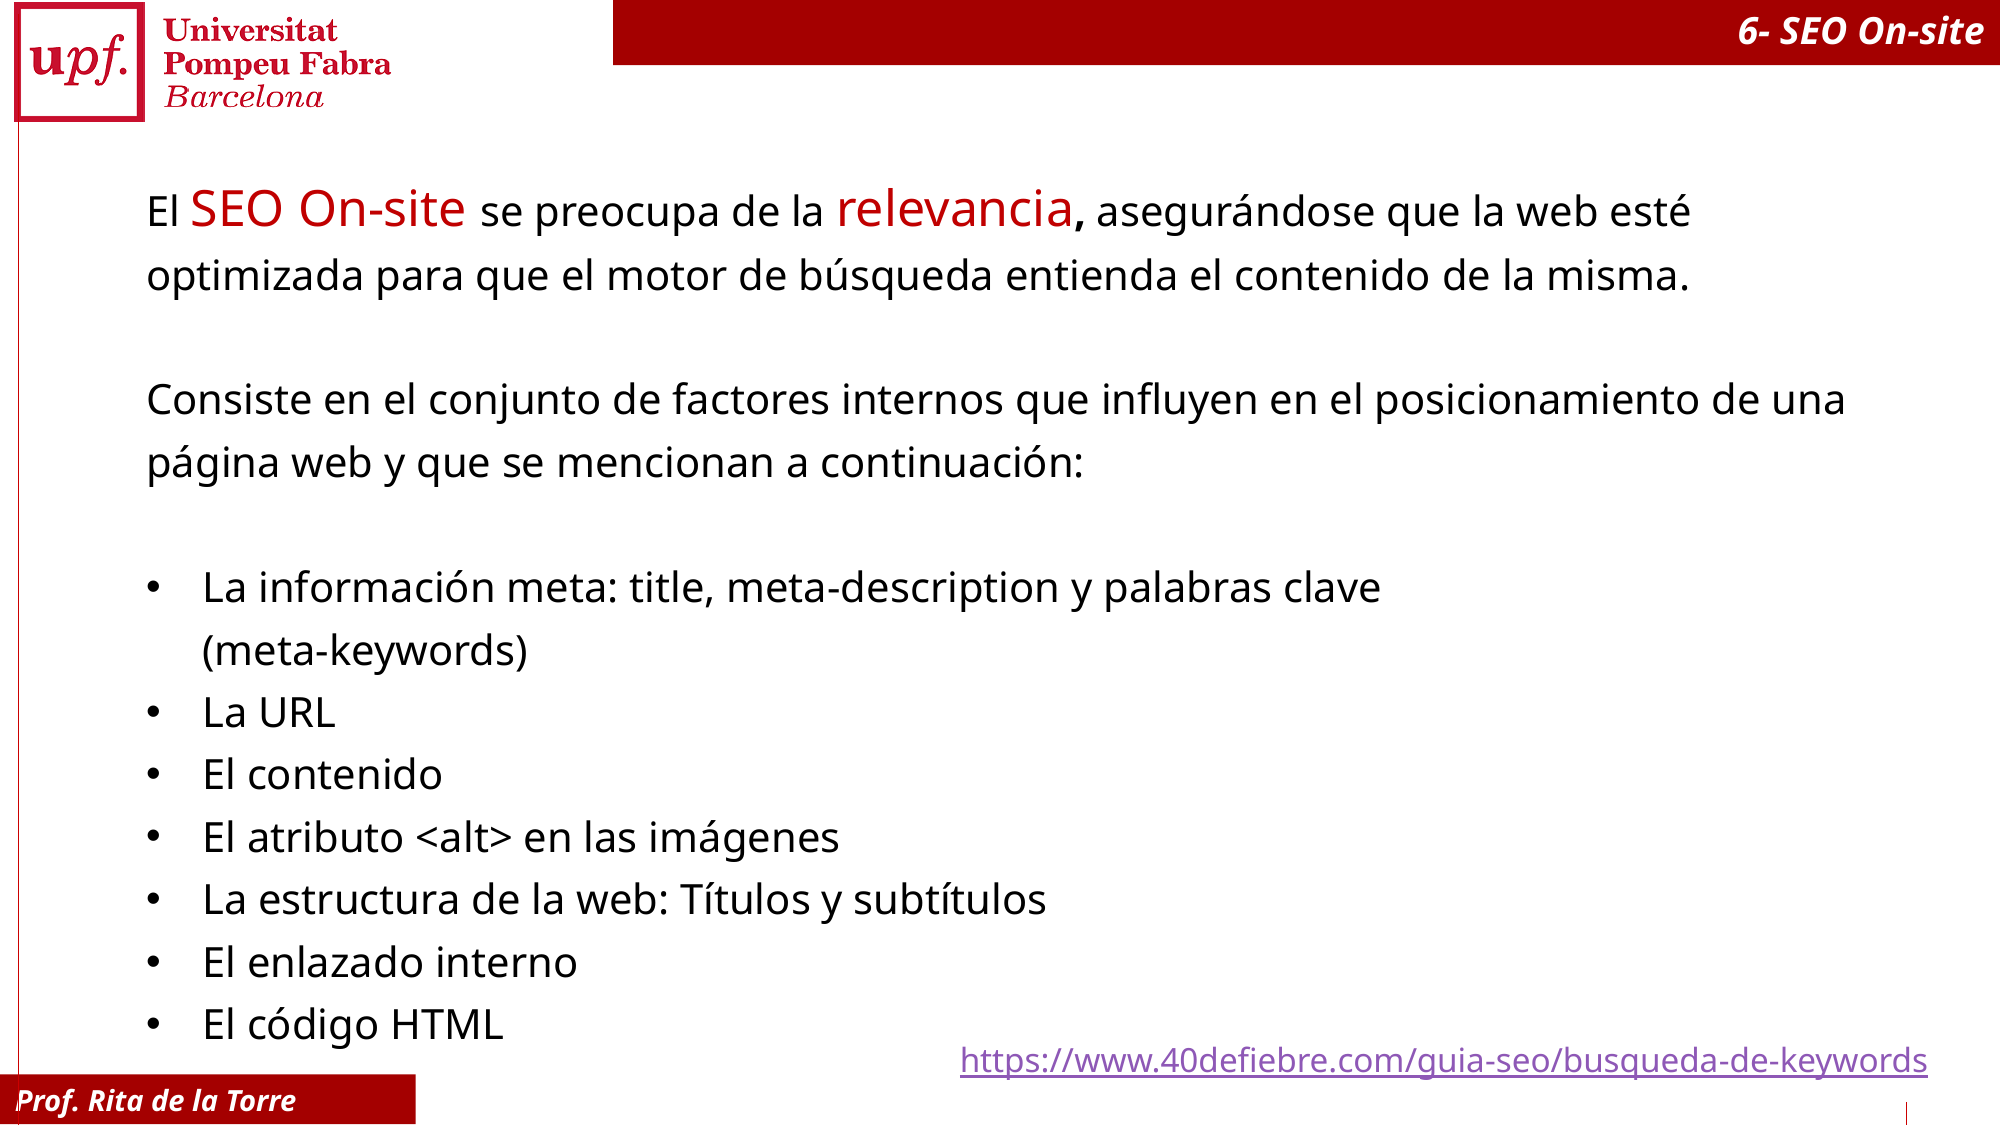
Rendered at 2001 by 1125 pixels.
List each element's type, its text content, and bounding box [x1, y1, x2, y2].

title 6- SEO On-site [613, 0, 2000, 66]
text_box El SEO On-site se preocupa de la relevancia, asegurándose que la web esté optimizada para que el motor de búsqueda entienda el contenido de la misma. Consiste en el conjunto de factores internos que influyen en el posicionamiento de una página web y que se mencionan a continuación: La información meta: title, meta-description y palabras clave (meta-keywords) La URL El contenido El atributo <alt> en las imágenes La estructura de la web: Títulos y subtítulos El enlazado interno El código HTML [131, 166, 1900, 1056]
picture [14, 2, 407, 122]
text_box https://www.40defiebre.com/guia-seo/busqueda-de-keywords [770, 1032, 1943, 1092]
